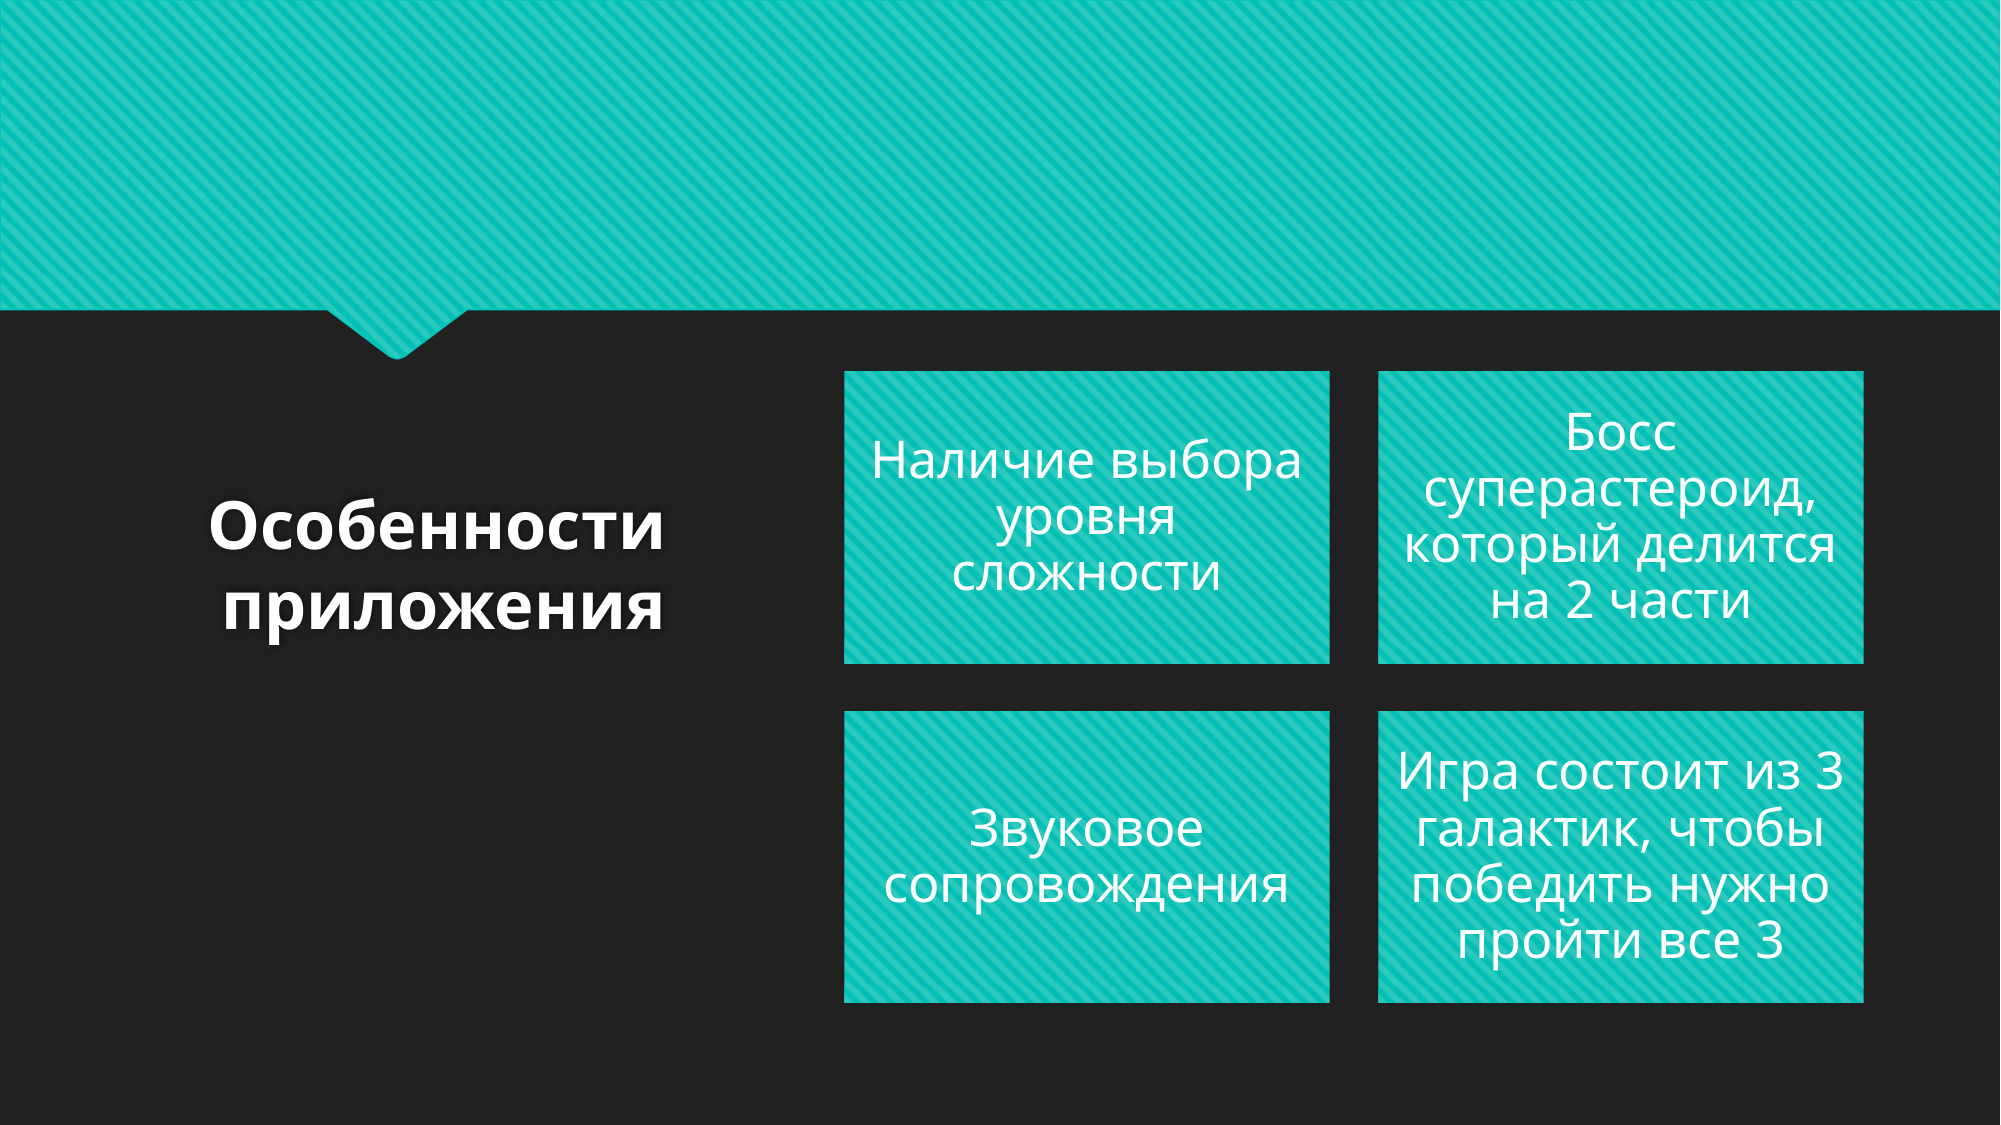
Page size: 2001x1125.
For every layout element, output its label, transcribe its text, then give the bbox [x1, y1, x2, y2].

title Особенности приложения [158, 199, 682, 926]
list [844, 324, 1865, 1051]
